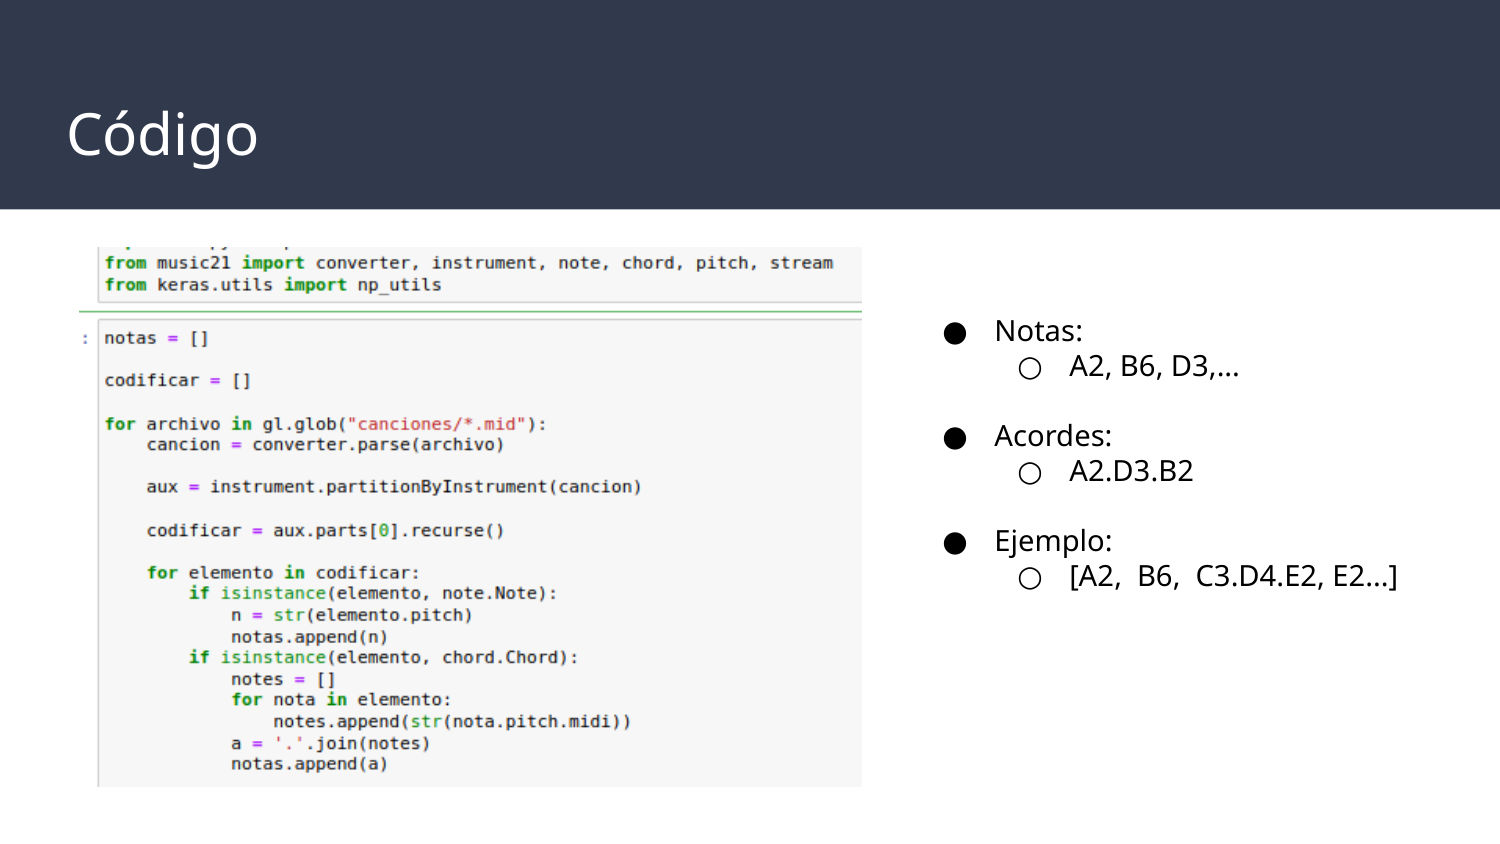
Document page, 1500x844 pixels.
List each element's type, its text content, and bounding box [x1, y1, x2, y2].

title Código [51, 82, 1449, 185]
picture [79, 247, 862, 787]
text_box Notas: A2, B6, D3,... Acordes: A2.D3.B2 Ejemplo: [A2, B6, C3.D4.E2, E2...] [904, 297, 1434, 638]
